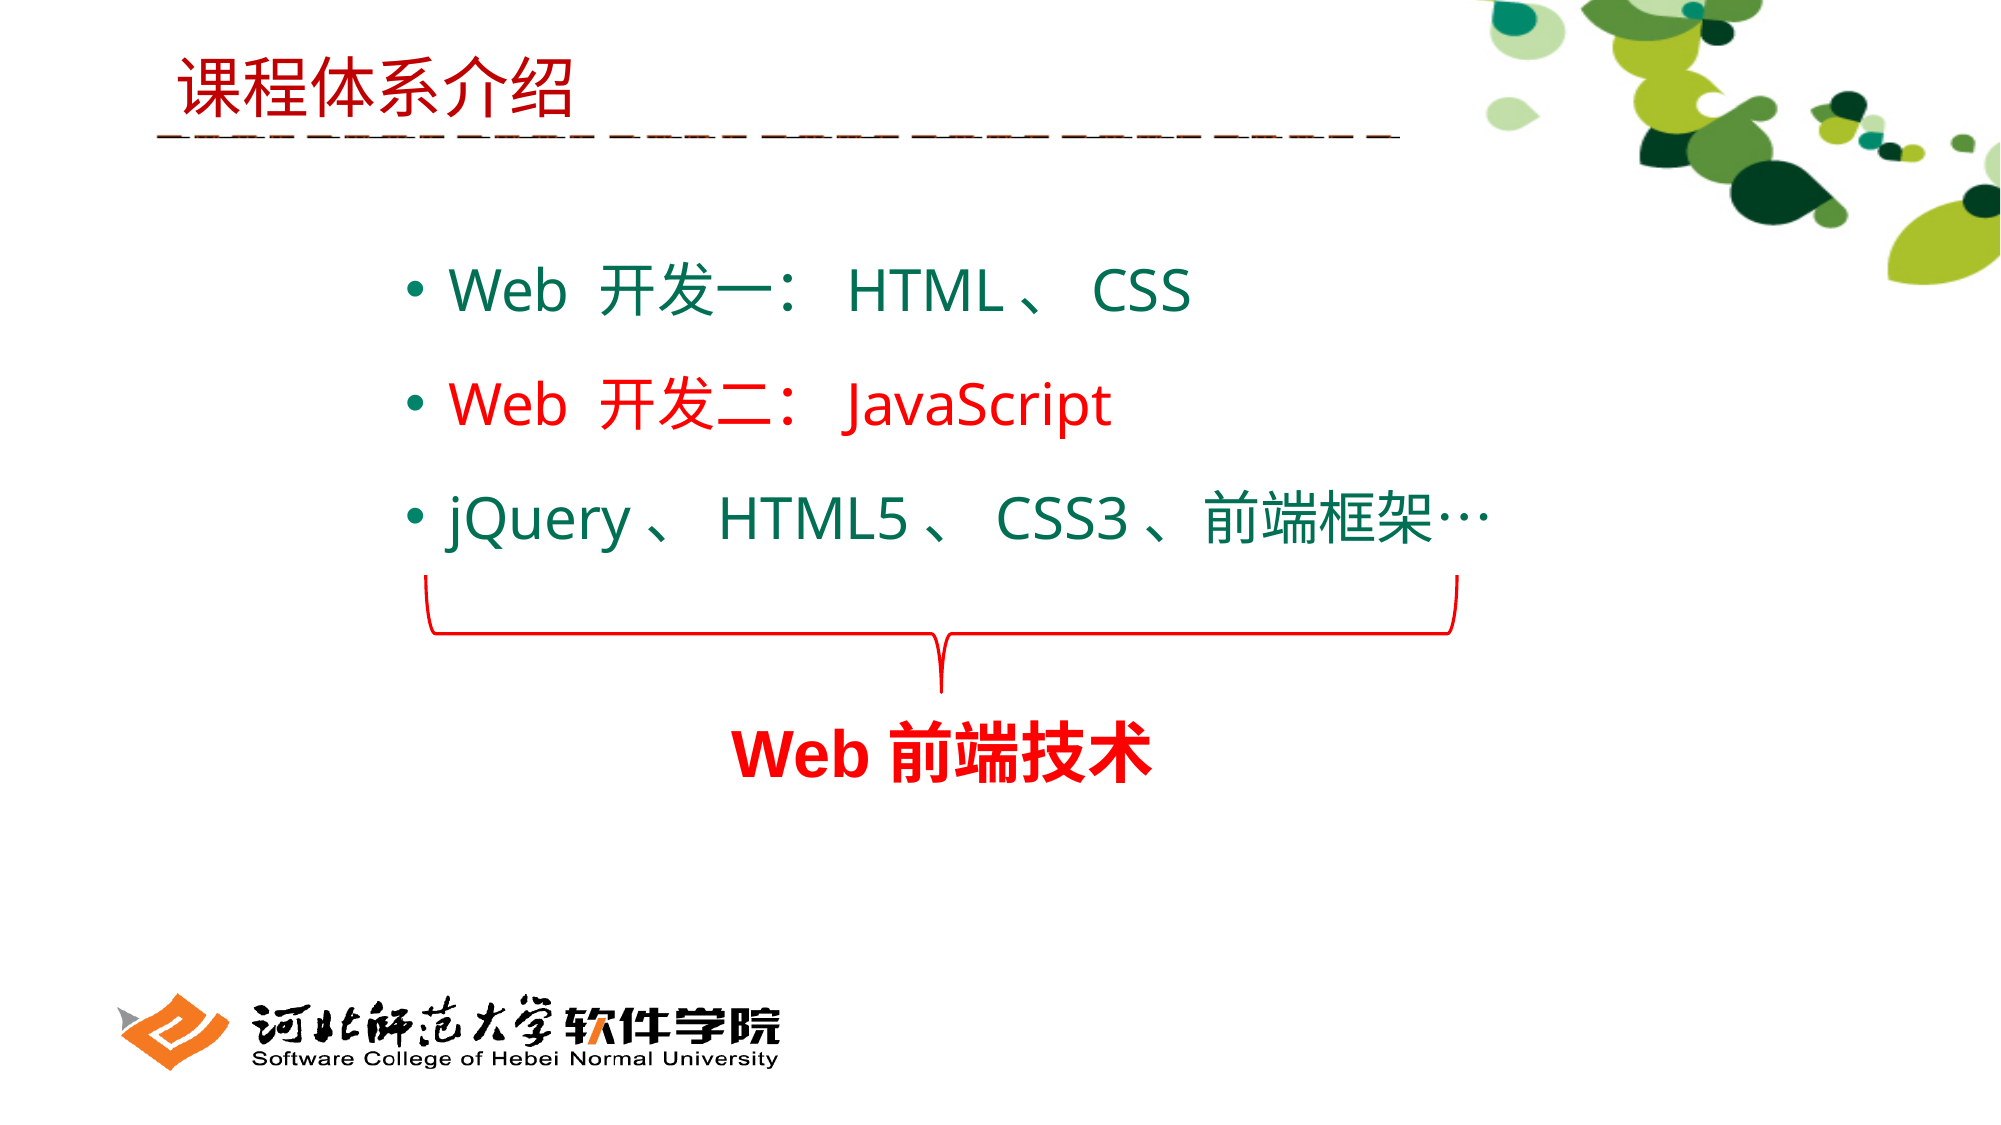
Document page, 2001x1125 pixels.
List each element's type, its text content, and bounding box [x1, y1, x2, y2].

text_box [425, 575, 1458, 694]
list Web 开发一：HTML、CSS Web 开发二：JavaScript jQuery、HTML5、CSS3、前端框架… [390, 210, 1586, 973]
picture [0, 0, 2001, 1125]
text_box Web前端技术 [716, 703, 1169, 798]
list 课程体系介绍 [161, 38, 1505, 120]
